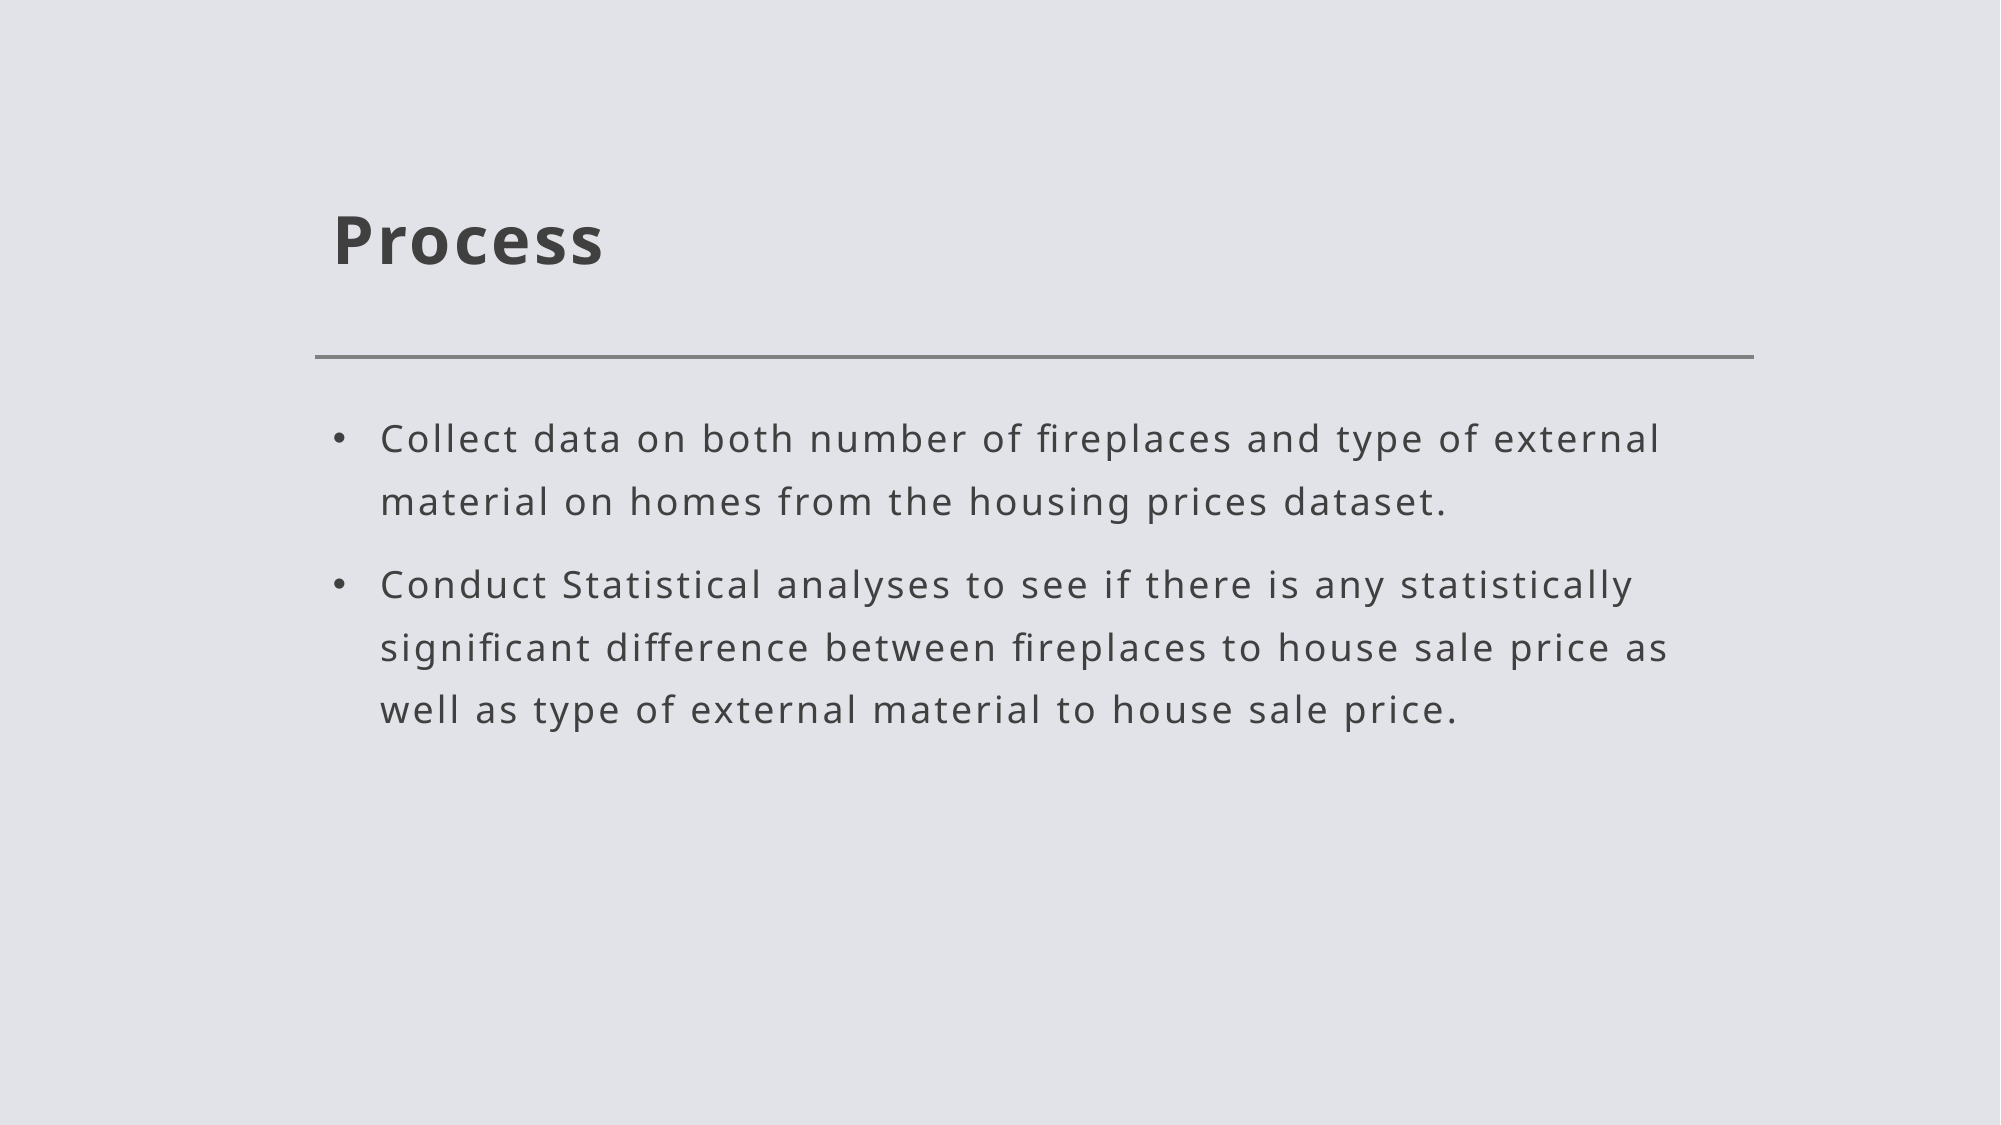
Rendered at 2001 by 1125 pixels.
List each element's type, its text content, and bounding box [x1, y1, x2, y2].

list Collect data on both number of fireplaces and type of external material on homes from the housing prices dataset. Conduct Statistical analyses to see if there is any statistically significant difference between fireplaces to house sale price as well as type of external material to house sale price. [315, 379, 1754, 979]
title Process [315, 72, 1754, 294]
